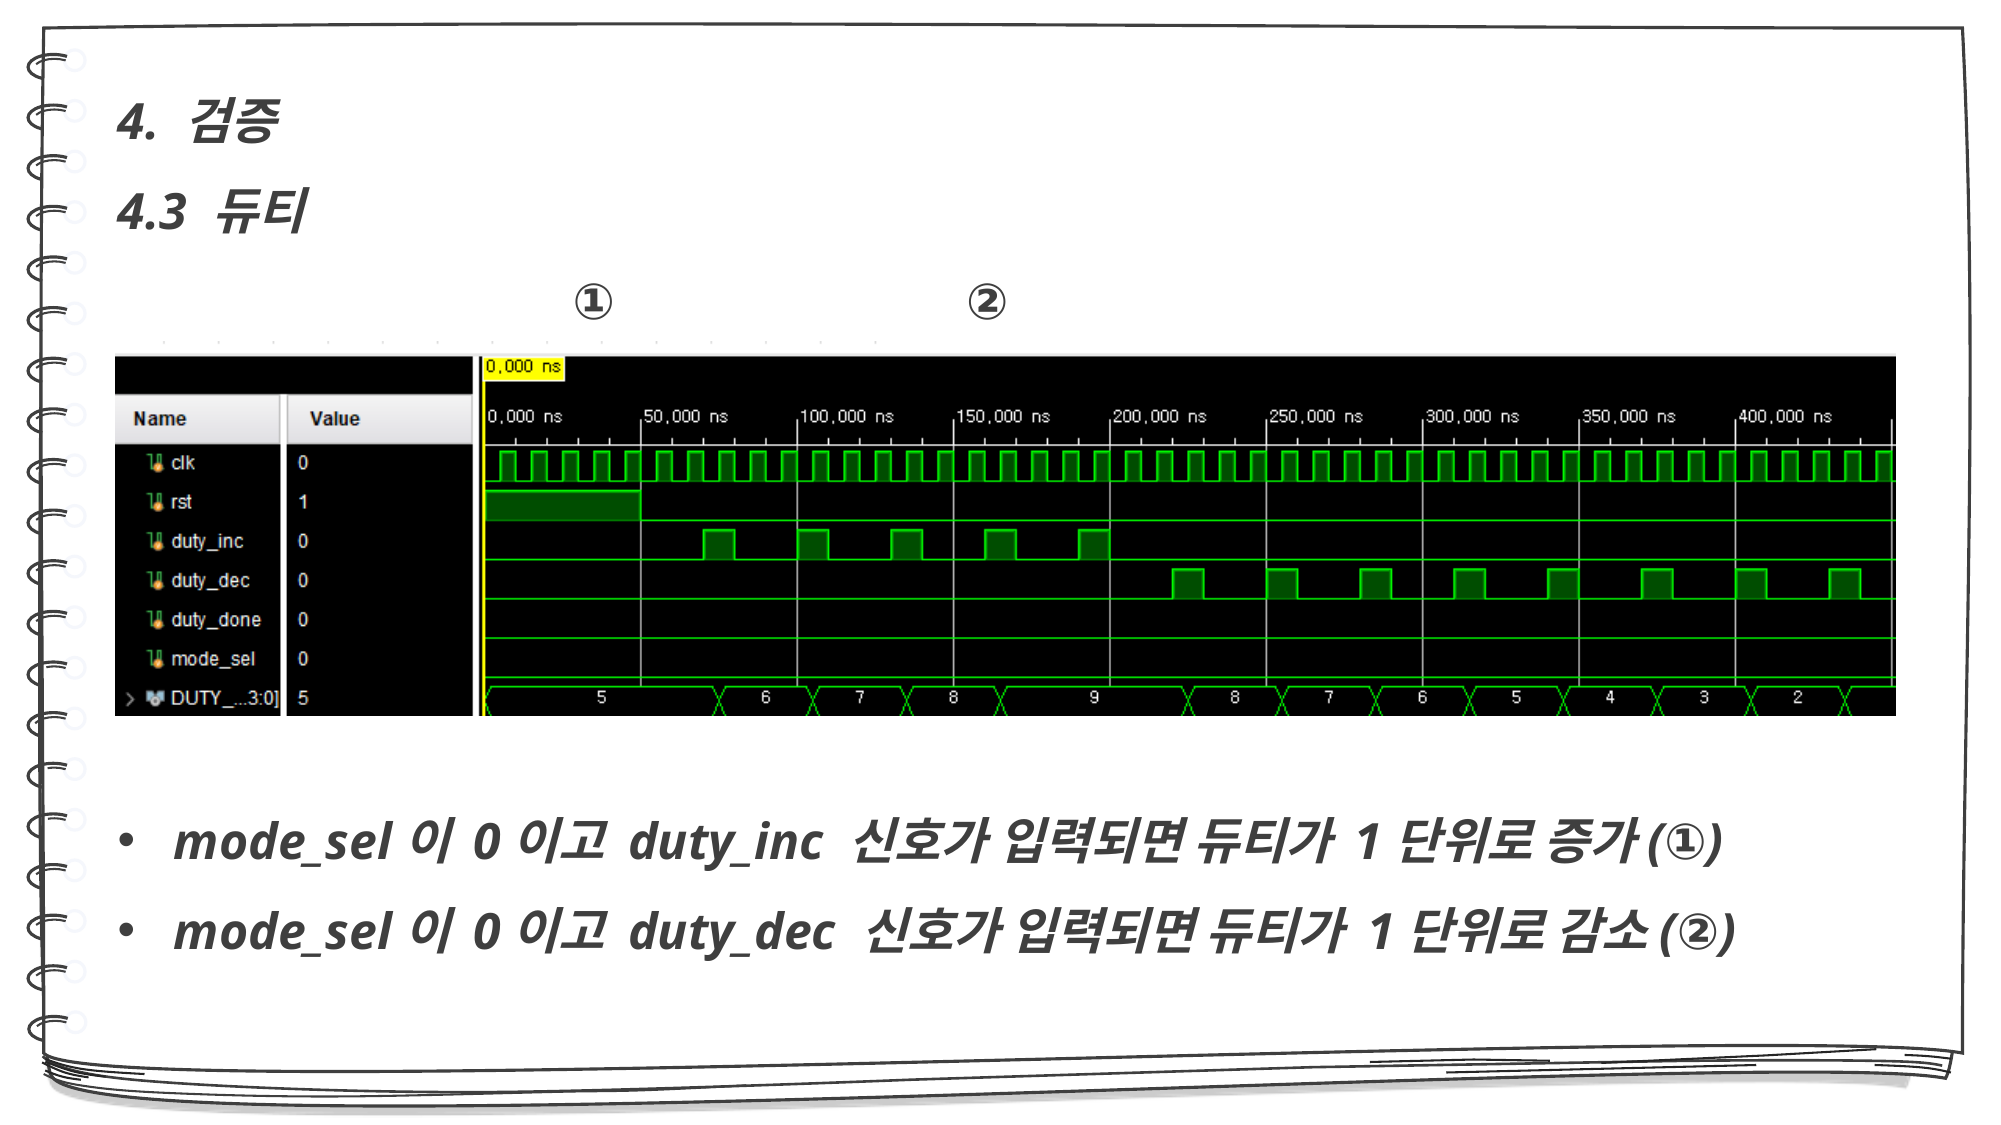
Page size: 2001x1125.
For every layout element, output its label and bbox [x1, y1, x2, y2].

picture [115, 341, 1896, 716]
text_box [27, 23, 1971, 1107]
